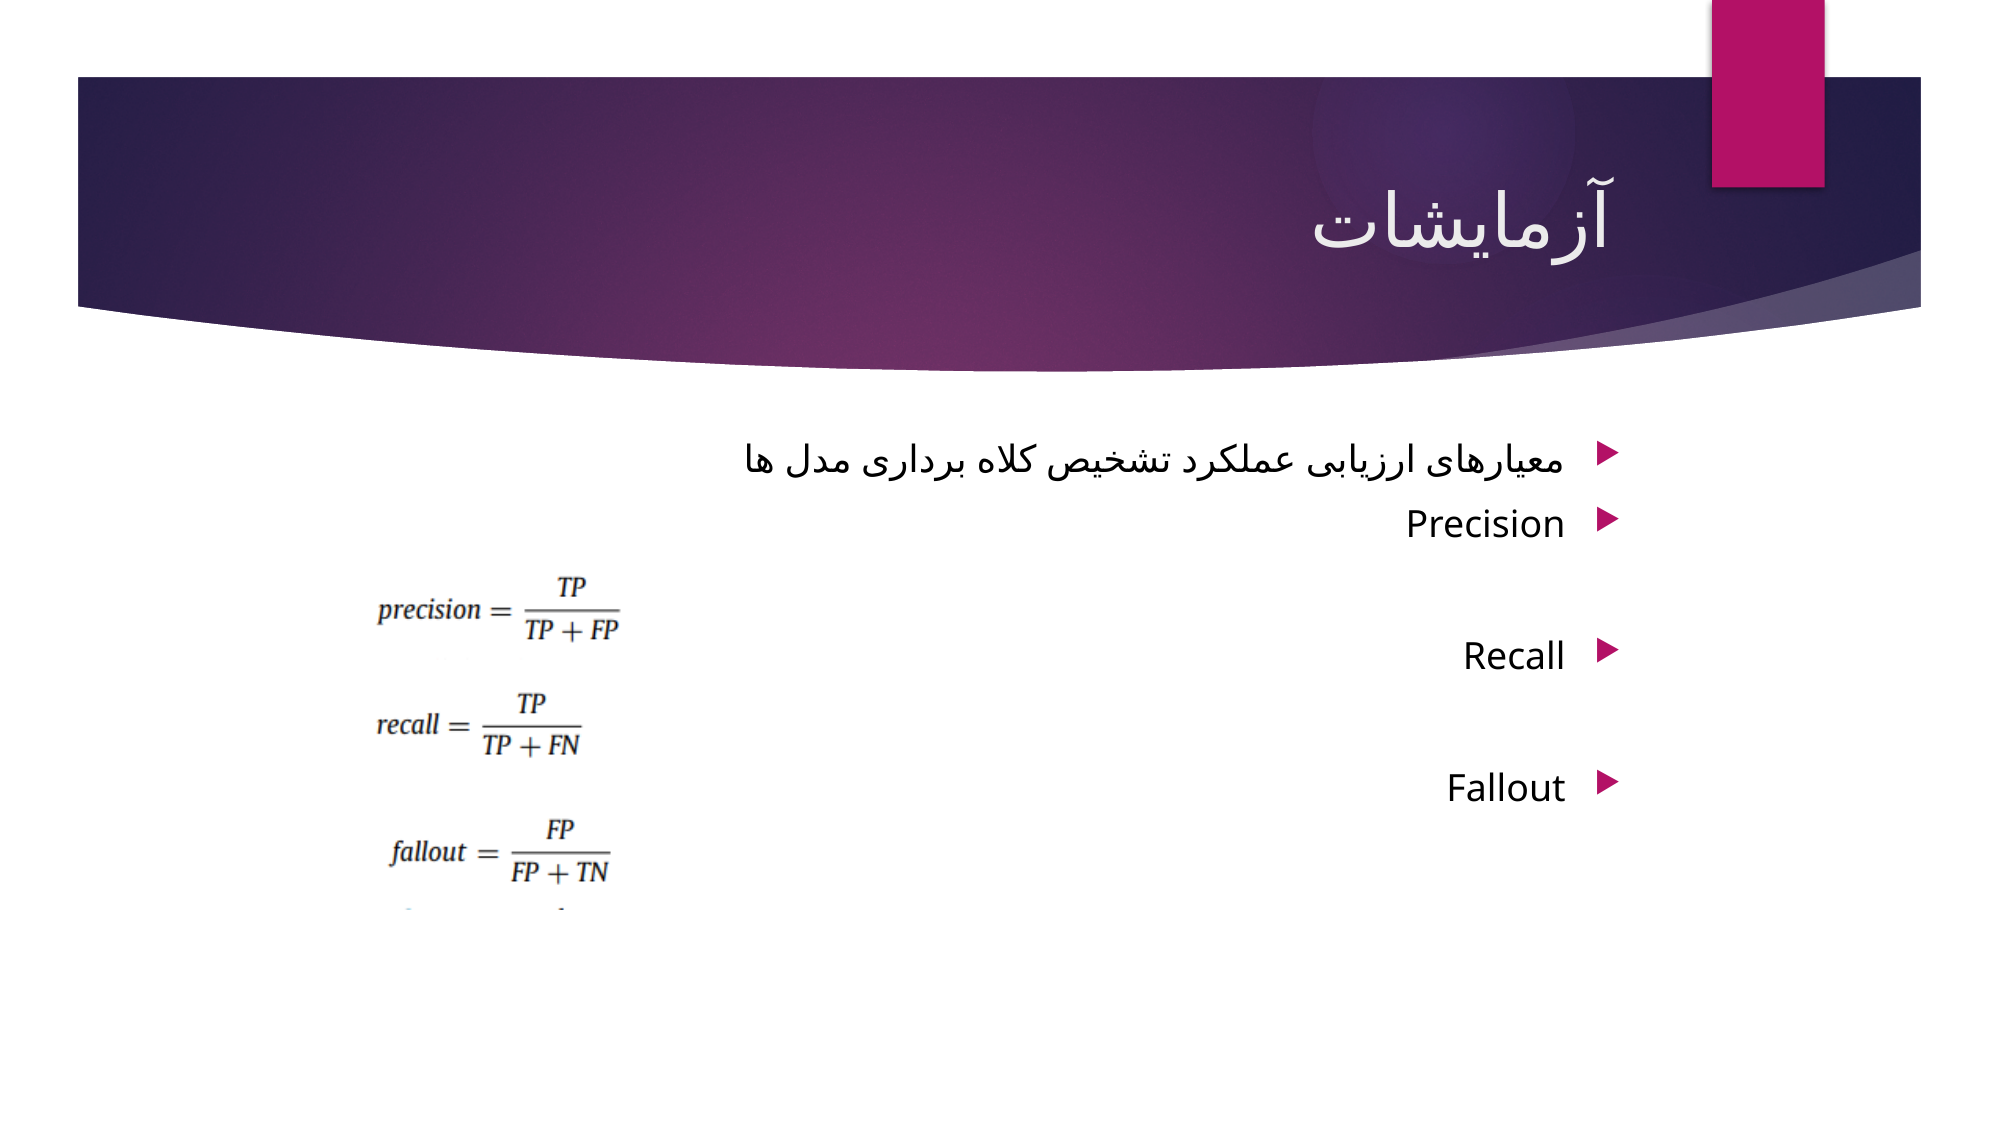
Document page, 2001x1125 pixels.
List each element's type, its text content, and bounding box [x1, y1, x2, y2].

list معیارهای ارزیابی عملکرد تشخیص کلاه برداری مدل ها Precision Recall Fallout [189, 427, 1638, 988]
title آزمایشات [189, 159, 1627, 276]
picture [374, 567, 627, 661]
picture [374, 688, 591, 766]
picture [374, 811, 615, 911]
